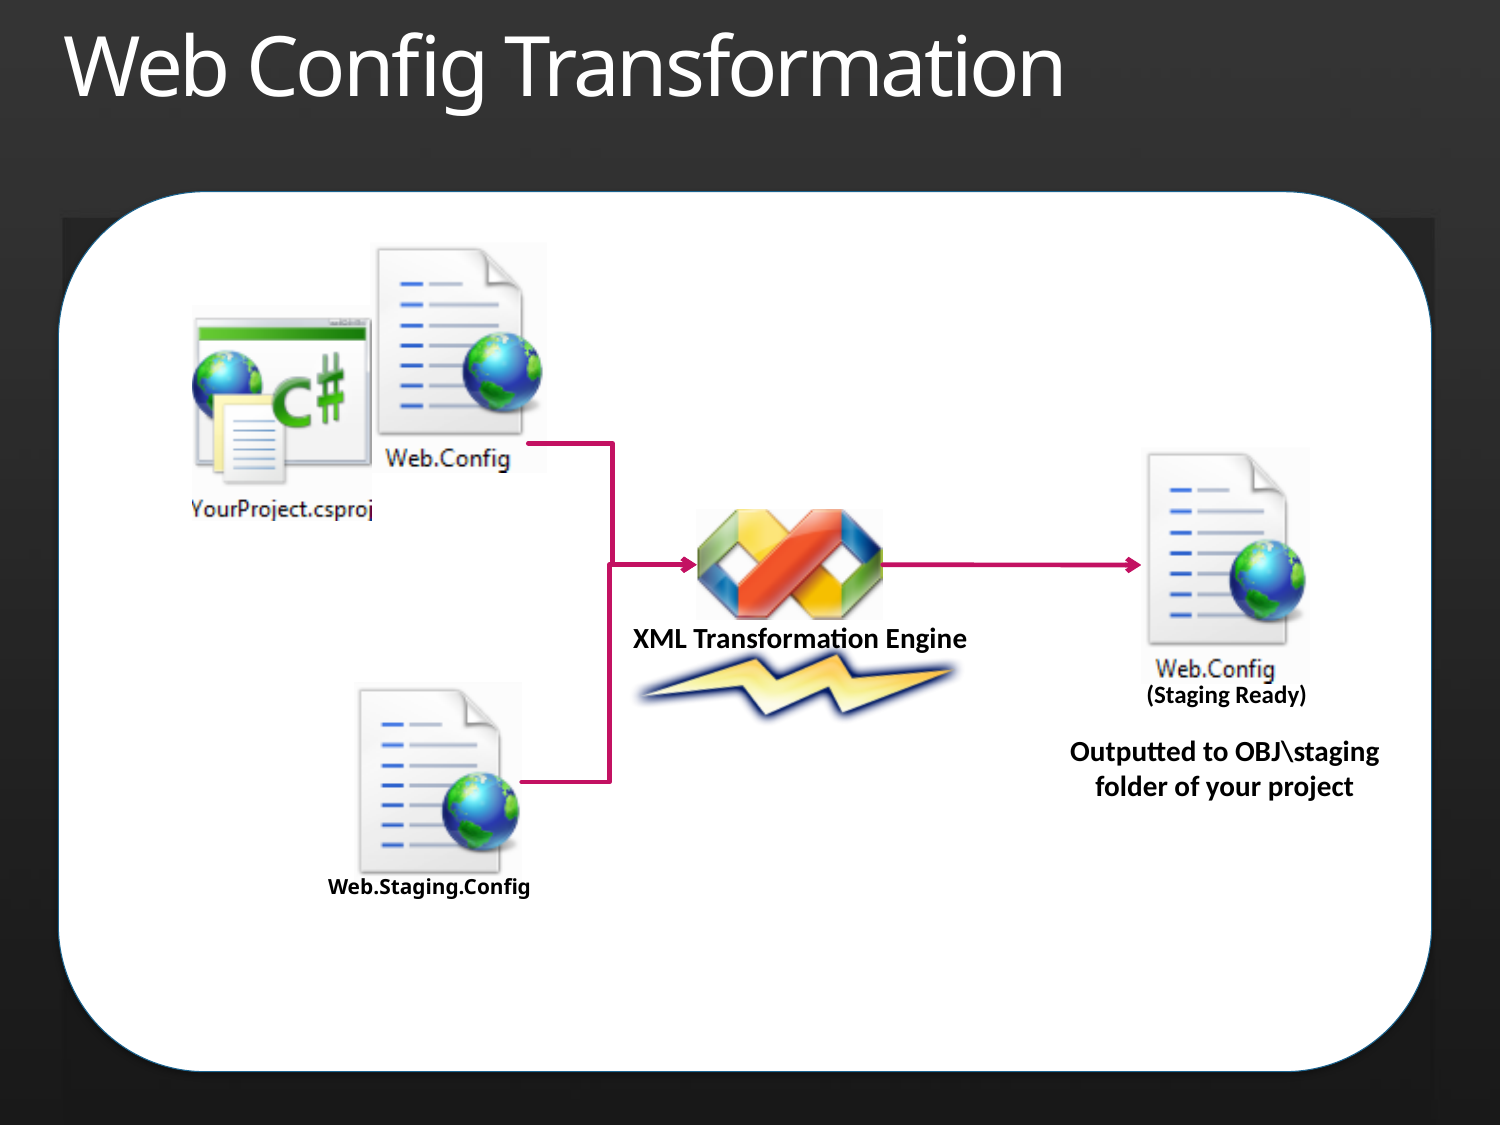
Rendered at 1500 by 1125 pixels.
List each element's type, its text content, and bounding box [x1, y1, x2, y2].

title Web Config Transformation [63, 24, 1437, 116]
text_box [192, 241, 547, 521]
text_box [57, 191, 1433, 1073]
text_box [521, 564, 697, 783]
picture [0, 0, 1500, 1125]
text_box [1131, 446, 1399, 717]
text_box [528, 443, 697, 564]
text_box Outputted to OBJ\staging folder of your project [1028, 724, 1422, 810]
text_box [313, 682, 574, 907]
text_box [701, 509, 1002, 730]
